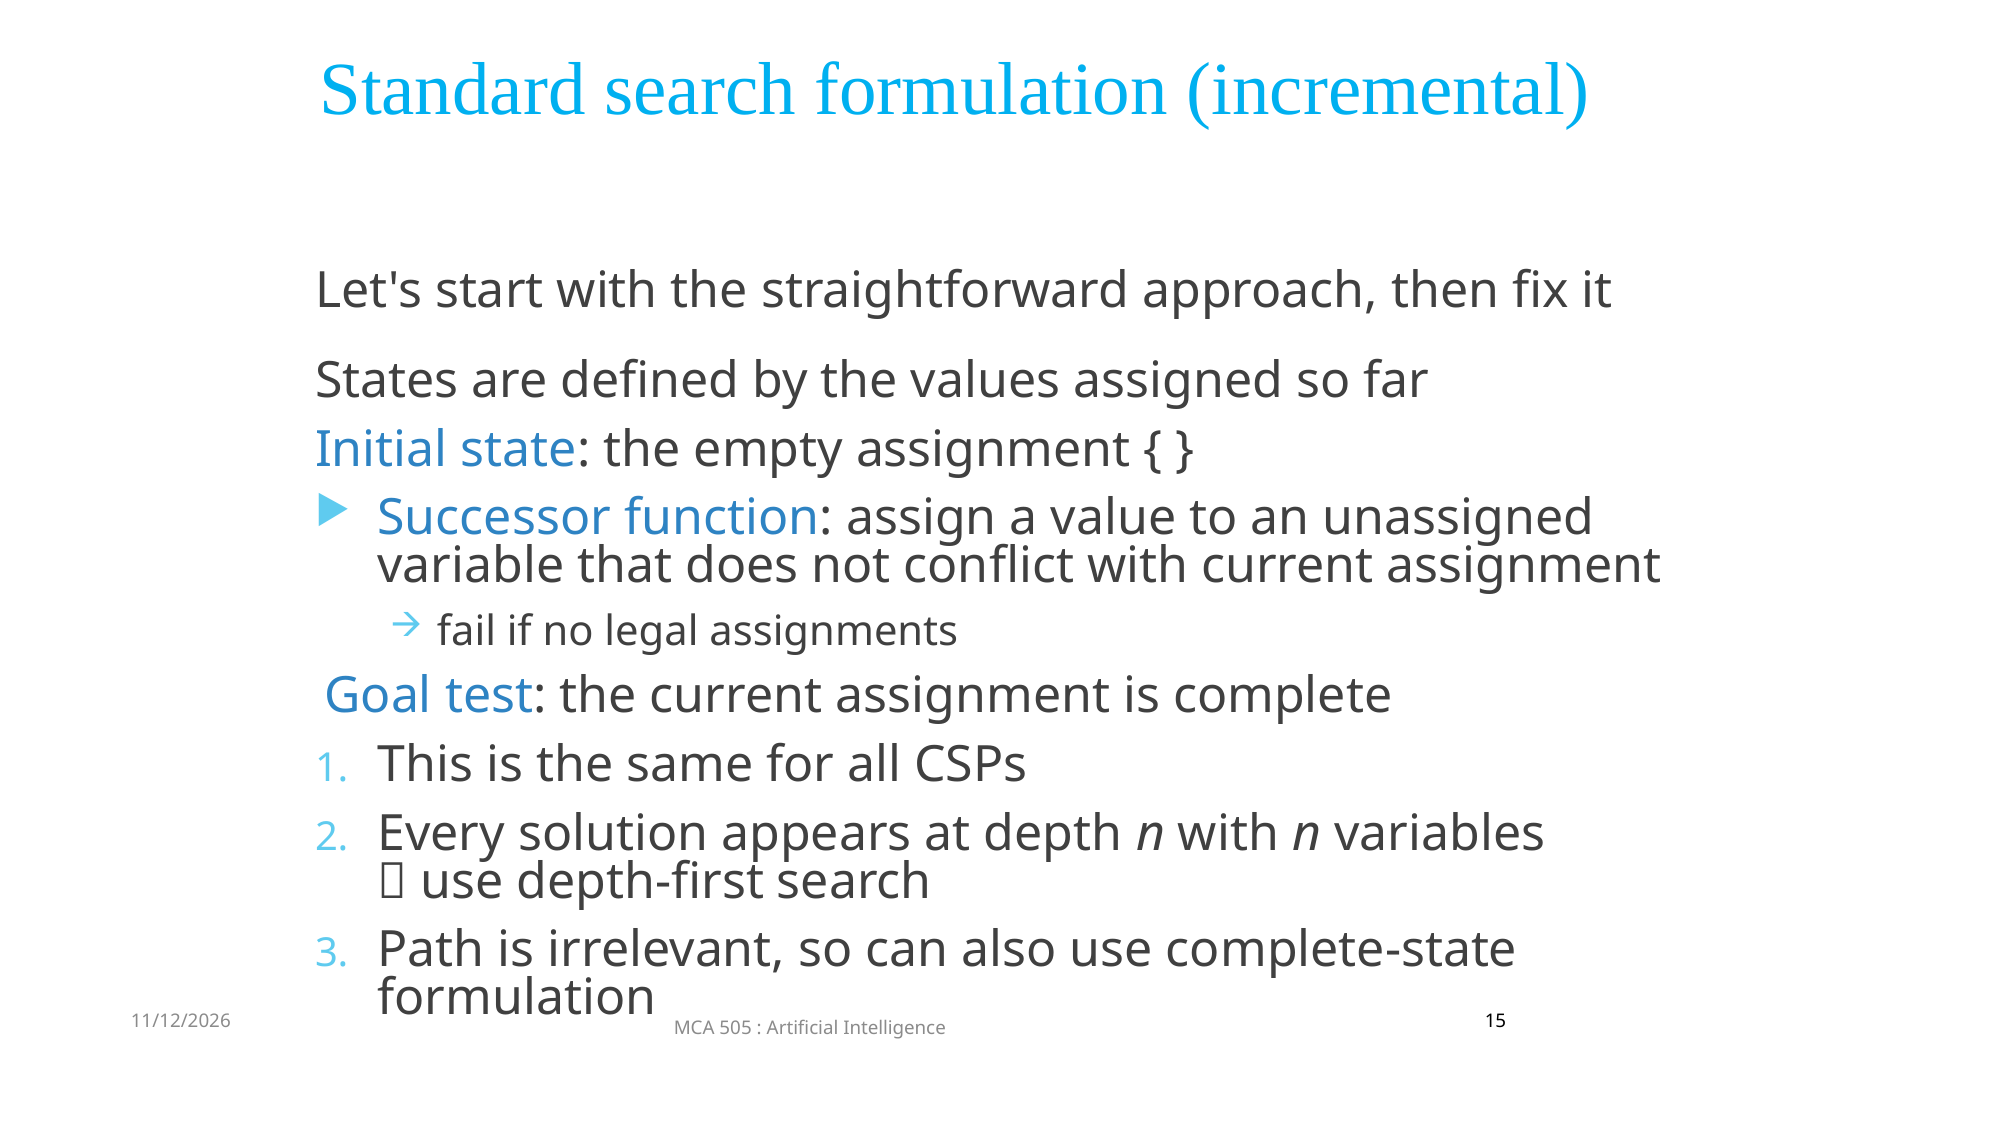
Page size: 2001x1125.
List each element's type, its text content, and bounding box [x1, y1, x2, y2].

title Standard search formulation (incremental) [304, 32, 1715, 249]
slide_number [111, 991, 246, 1051]
slide_number 15 [1409, 991, 1522, 1051]
footer MCA 505 : Artificial Intelligence [658, 998, 997, 1059]
list Let's start with the straightforward approach, then fix it States are defined by the values assigned so far Initial state: the empty assignment { } Successor function: assign a value to an unassigned variable that does not conflict with current assignment fail if no legal assignments Goal test: the current assignment is complete This is the same for all CSPs Every solution appears at depth n with n variables  use depth-first search Path is irrelevant, so can also use complete-state formulation [300, 249, 1719, 1050]
